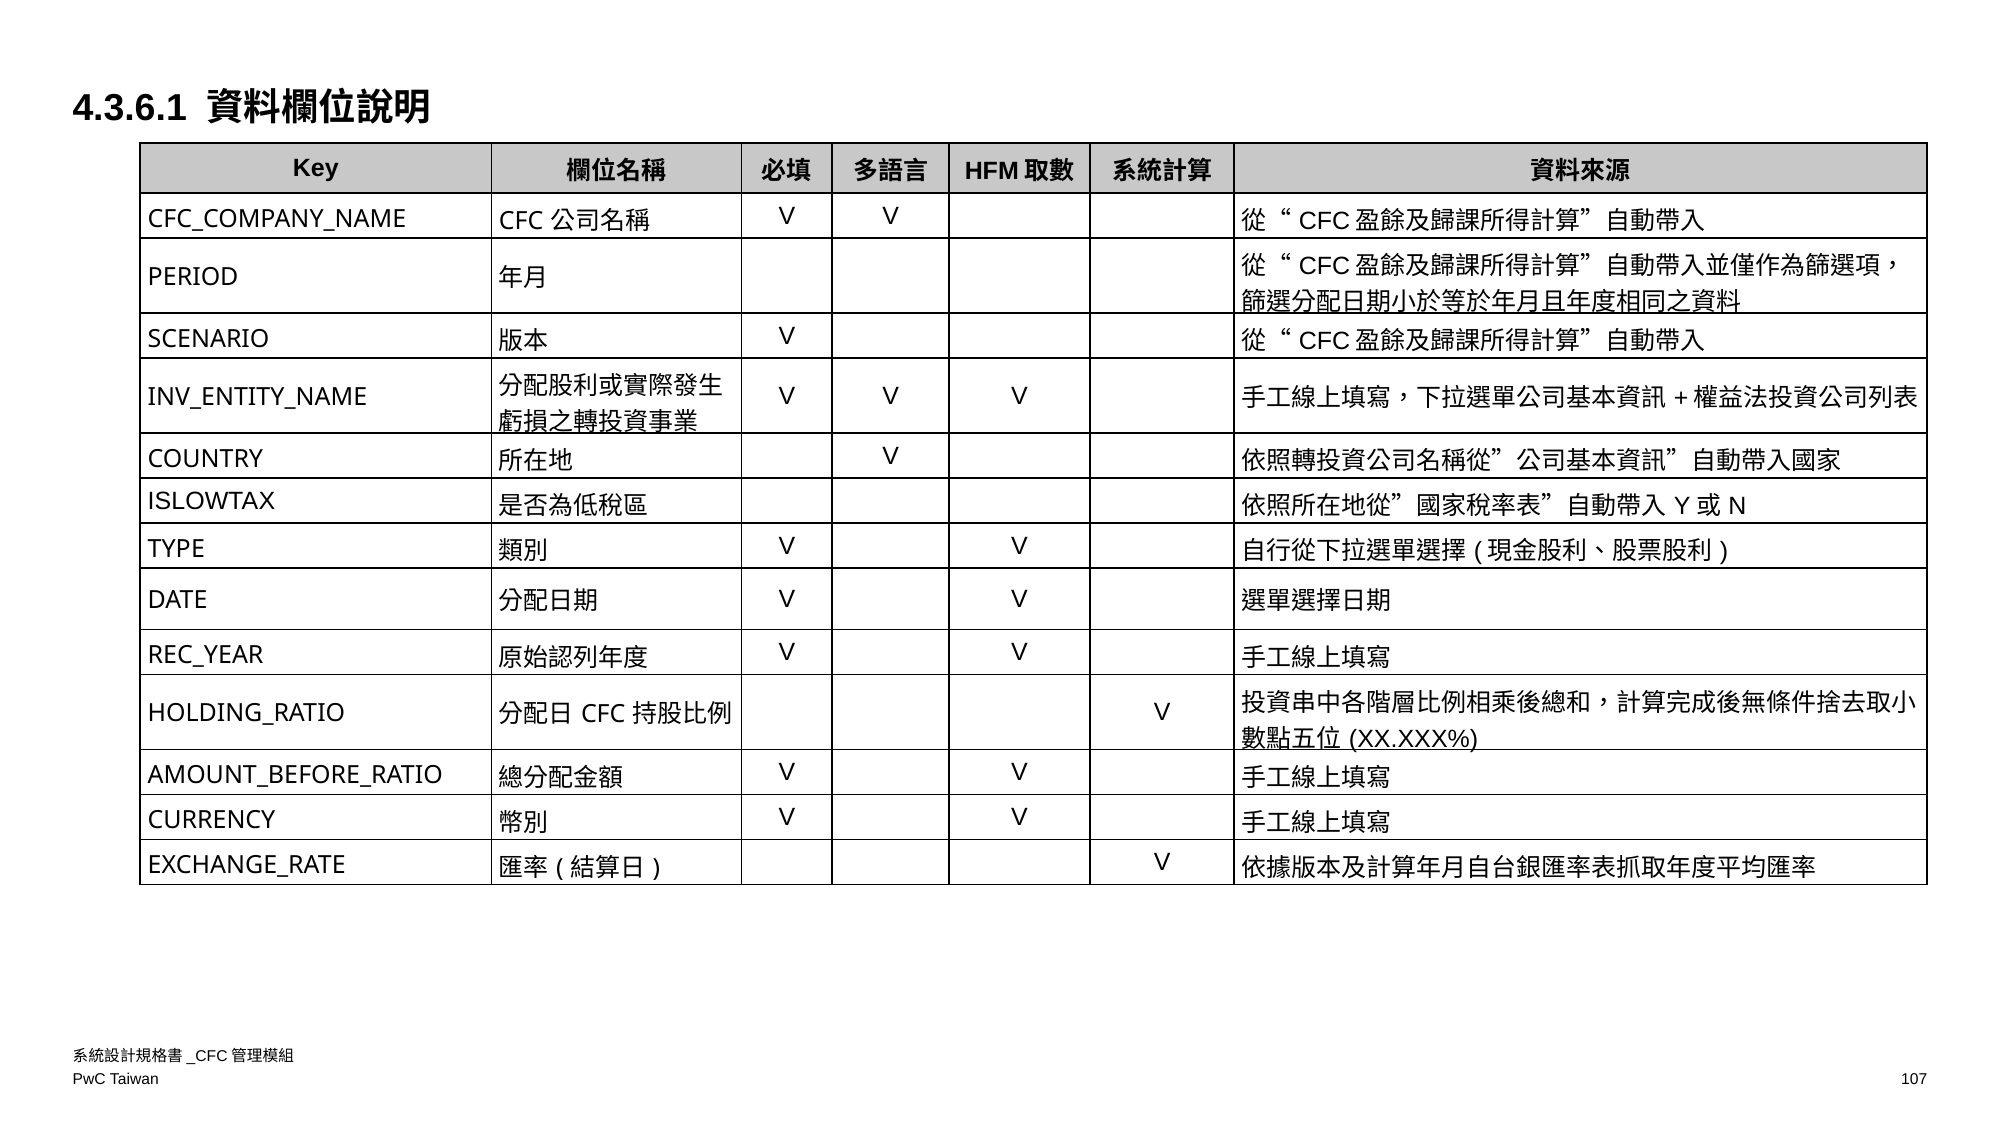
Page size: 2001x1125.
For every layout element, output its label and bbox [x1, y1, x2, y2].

table_cell [742, 314, 831, 357]
text_box [72, 82, 670, 128]
table_cell [1235, 840, 1926, 884]
table_cell [950, 239, 1089, 312]
table_cell [833, 524, 948, 567]
table_cell [141, 359, 491, 432]
table_cell [1235, 239, 1926, 312]
table_cell [141, 569, 491, 629]
table_cell [1235, 359, 1926, 432]
table_cell [141, 524, 491, 567]
table_cell [1235, 795, 1926, 839]
table_cell [1091, 524, 1233, 567]
table_cell [492, 795, 741, 839]
table_cell [742, 569, 831, 629]
table_cell [950, 194, 1089, 237]
table_cell [950, 795, 1089, 839]
table_header [742, 144, 831, 192]
table_cell [950, 750, 1089, 794]
table_cell [141, 479, 491, 522]
table_cell [1235, 314, 1926, 357]
table_cell [1091, 795, 1233, 839]
table_cell [141, 314, 491, 357]
table_cell [1091, 569, 1233, 629]
table_cell [833, 569, 948, 629]
table_cell [141, 194, 491, 237]
table_cell [1235, 524, 1926, 567]
table_cell [742, 795, 831, 839]
table_cell [492, 194, 741, 237]
table_cell [742, 359, 831, 432]
table_cell [742, 675, 831, 749]
table_cell [492, 569, 741, 629]
table_cell [950, 524, 1089, 567]
table_cell [833, 795, 948, 839]
table_cell [950, 675, 1089, 749]
table_cell [492, 314, 741, 357]
table_cell [1235, 194, 1926, 237]
table_cell [742, 194, 831, 237]
table_cell [141, 840, 491, 884]
table_cell [742, 434, 831, 477]
table_cell [950, 840, 1089, 884]
table_cell [742, 630, 831, 674]
table_cell [1235, 434, 1926, 477]
footer [72, 1042, 971, 1065]
table_cell [1091, 840, 1233, 884]
table_cell [833, 194, 948, 237]
table_cell [833, 314, 948, 357]
table_cell [833, 434, 948, 477]
table_cell [492, 359, 741, 432]
table_cell [141, 750, 491, 794]
table_cell [141, 795, 491, 839]
table_cell [950, 479, 1089, 522]
table_cell [492, 750, 741, 794]
table_cell [1091, 239, 1233, 312]
table_cell [950, 314, 1089, 357]
table_cell [742, 524, 831, 567]
table_cell [742, 750, 831, 794]
table_cell [833, 840, 948, 884]
table_cell [742, 239, 831, 312]
table_cell [1091, 194, 1233, 237]
table_cell [1091, 675, 1233, 749]
table_cell [141, 675, 491, 749]
table_header [833, 144, 948, 192]
table_cell [1091, 479, 1233, 522]
table_header [1235, 144, 1926, 192]
table_cell [141, 630, 491, 674]
table_cell [1091, 434, 1233, 477]
table_cell [742, 479, 831, 522]
table_cell [1091, 359, 1233, 432]
table_cell [492, 239, 741, 312]
table_cell [492, 524, 741, 567]
table_header [950, 144, 1089, 192]
table_cell [492, 840, 741, 884]
table_cell [742, 840, 831, 884]
table_cell [833, 675, 948, 749]
slide_number [1637, 1065, 1928, 1088]
table_cell [950, 569, 1089, 629]
table_cell [492, 479, 741, 522]
table_cell [950, 630, 1089, 674]
table_cell [950, 434, 1089, 477]
table_cell [1235, 630, 1926, 674]
table_cell [833, 479, 948, 522]
table_cell [141, 239, 491, 312]
table_cell [1235, 479, 1926, 522]
table_cell [833, 750, 948, 794]
table_cell [141, 434, 491, 477]
table_cell [492, 630, 741, 674]
table_cell [1235, 675, 1926, 749]
table_cell [950, 359, 1089, 432]
table_cell [1091, 630, 1233, 674]
table_cell [492, 434, 741, 477]
table_cell [1091, 750, 1233, 794]
table_cell [492, 675, 741, 749]
table_header [1091, 144, 1233, 192]
table_cell [833, 239, 948, 312]
table_header [492, 144, 741, 192]
table_cell [1235, 750, 1926, 794]
table_cell [1091, 314, 1233, 357]
table_header [141, 144, 491, 192]
table_cell [1235, 569, 1926, 629]
table_cell [833, 359, 948, 432]
table_cell [833, 630, 948, 674]
